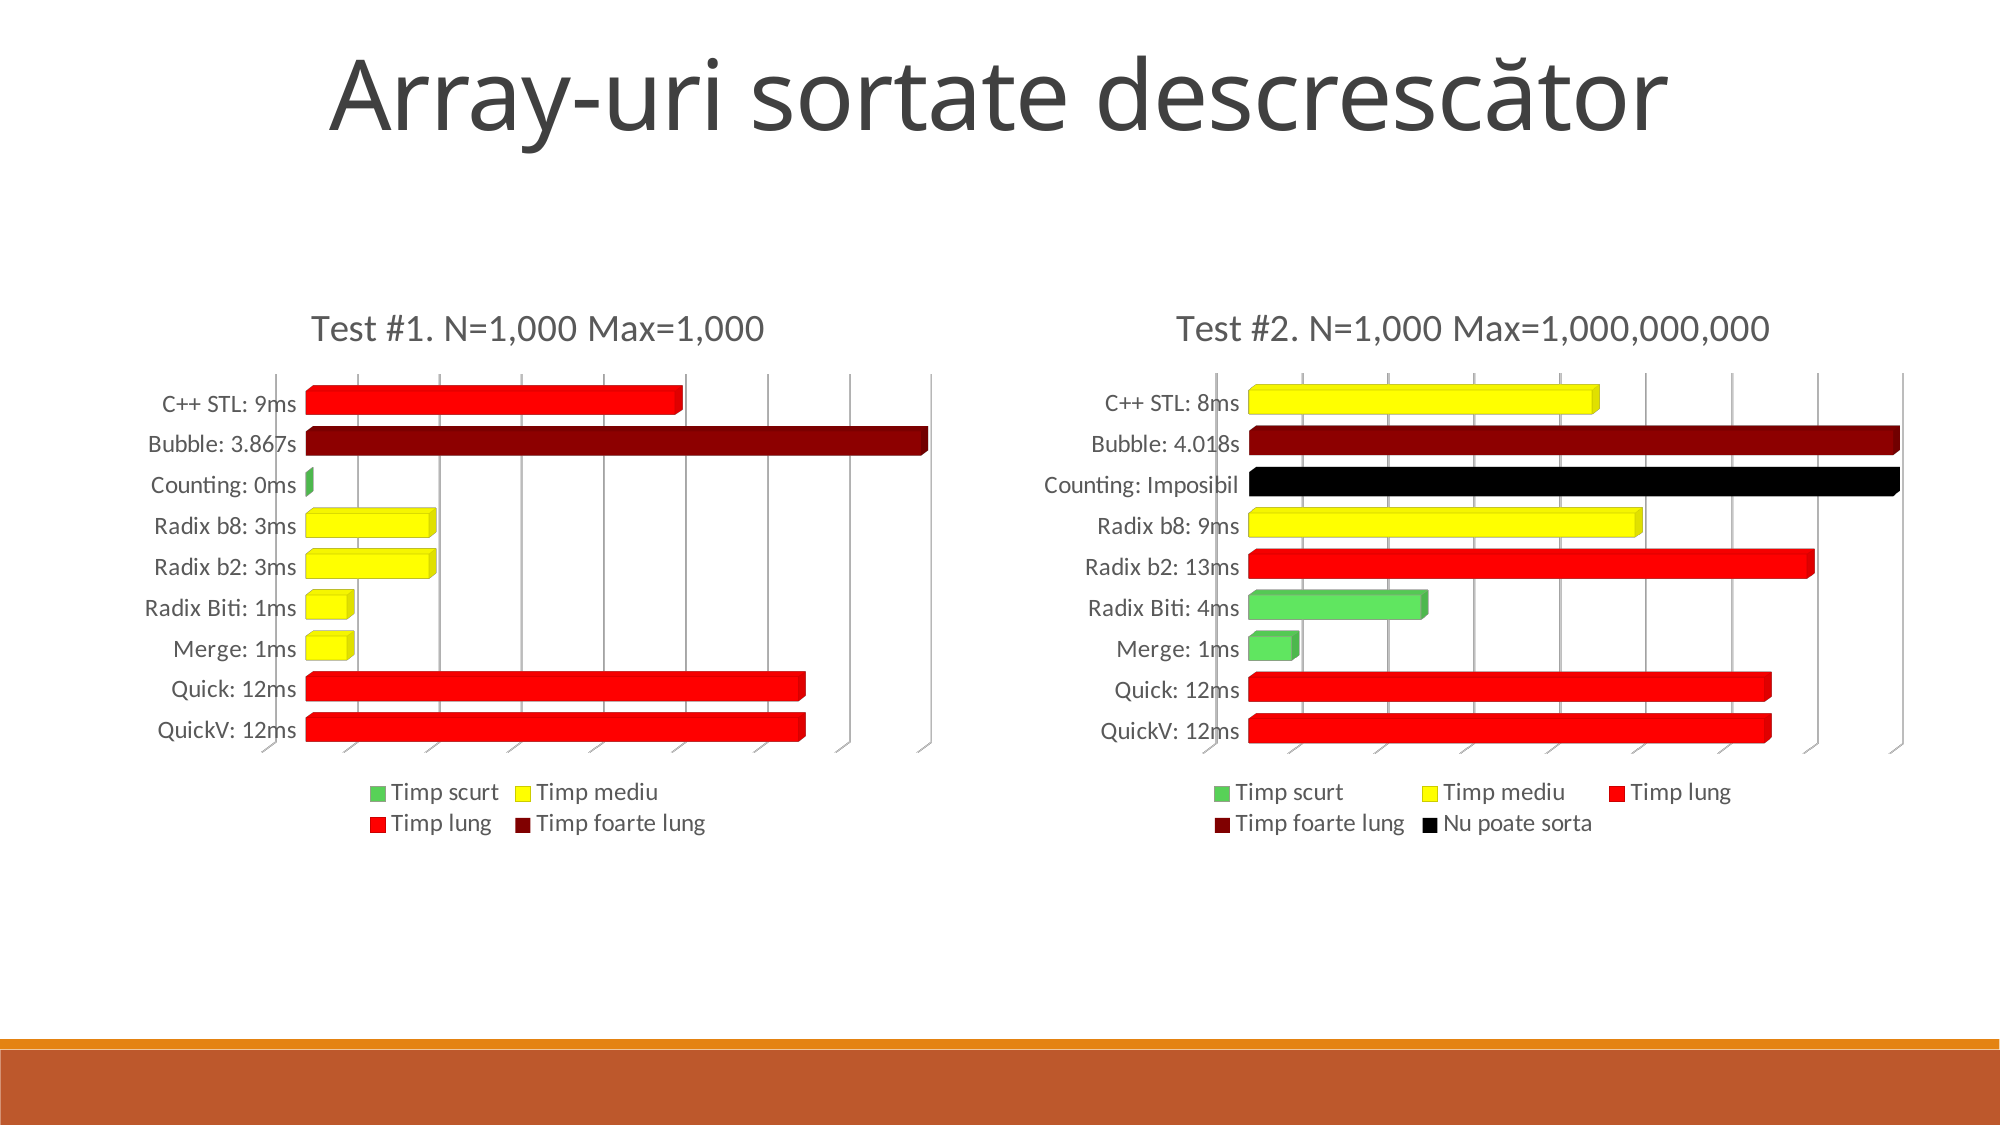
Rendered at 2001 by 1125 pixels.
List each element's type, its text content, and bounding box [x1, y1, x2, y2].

chart [128, 280, 949, 845]
chart [1025, 280, 1922, 845]
title Array-uri sortate descrescător [174, 43, 1825, 159]
